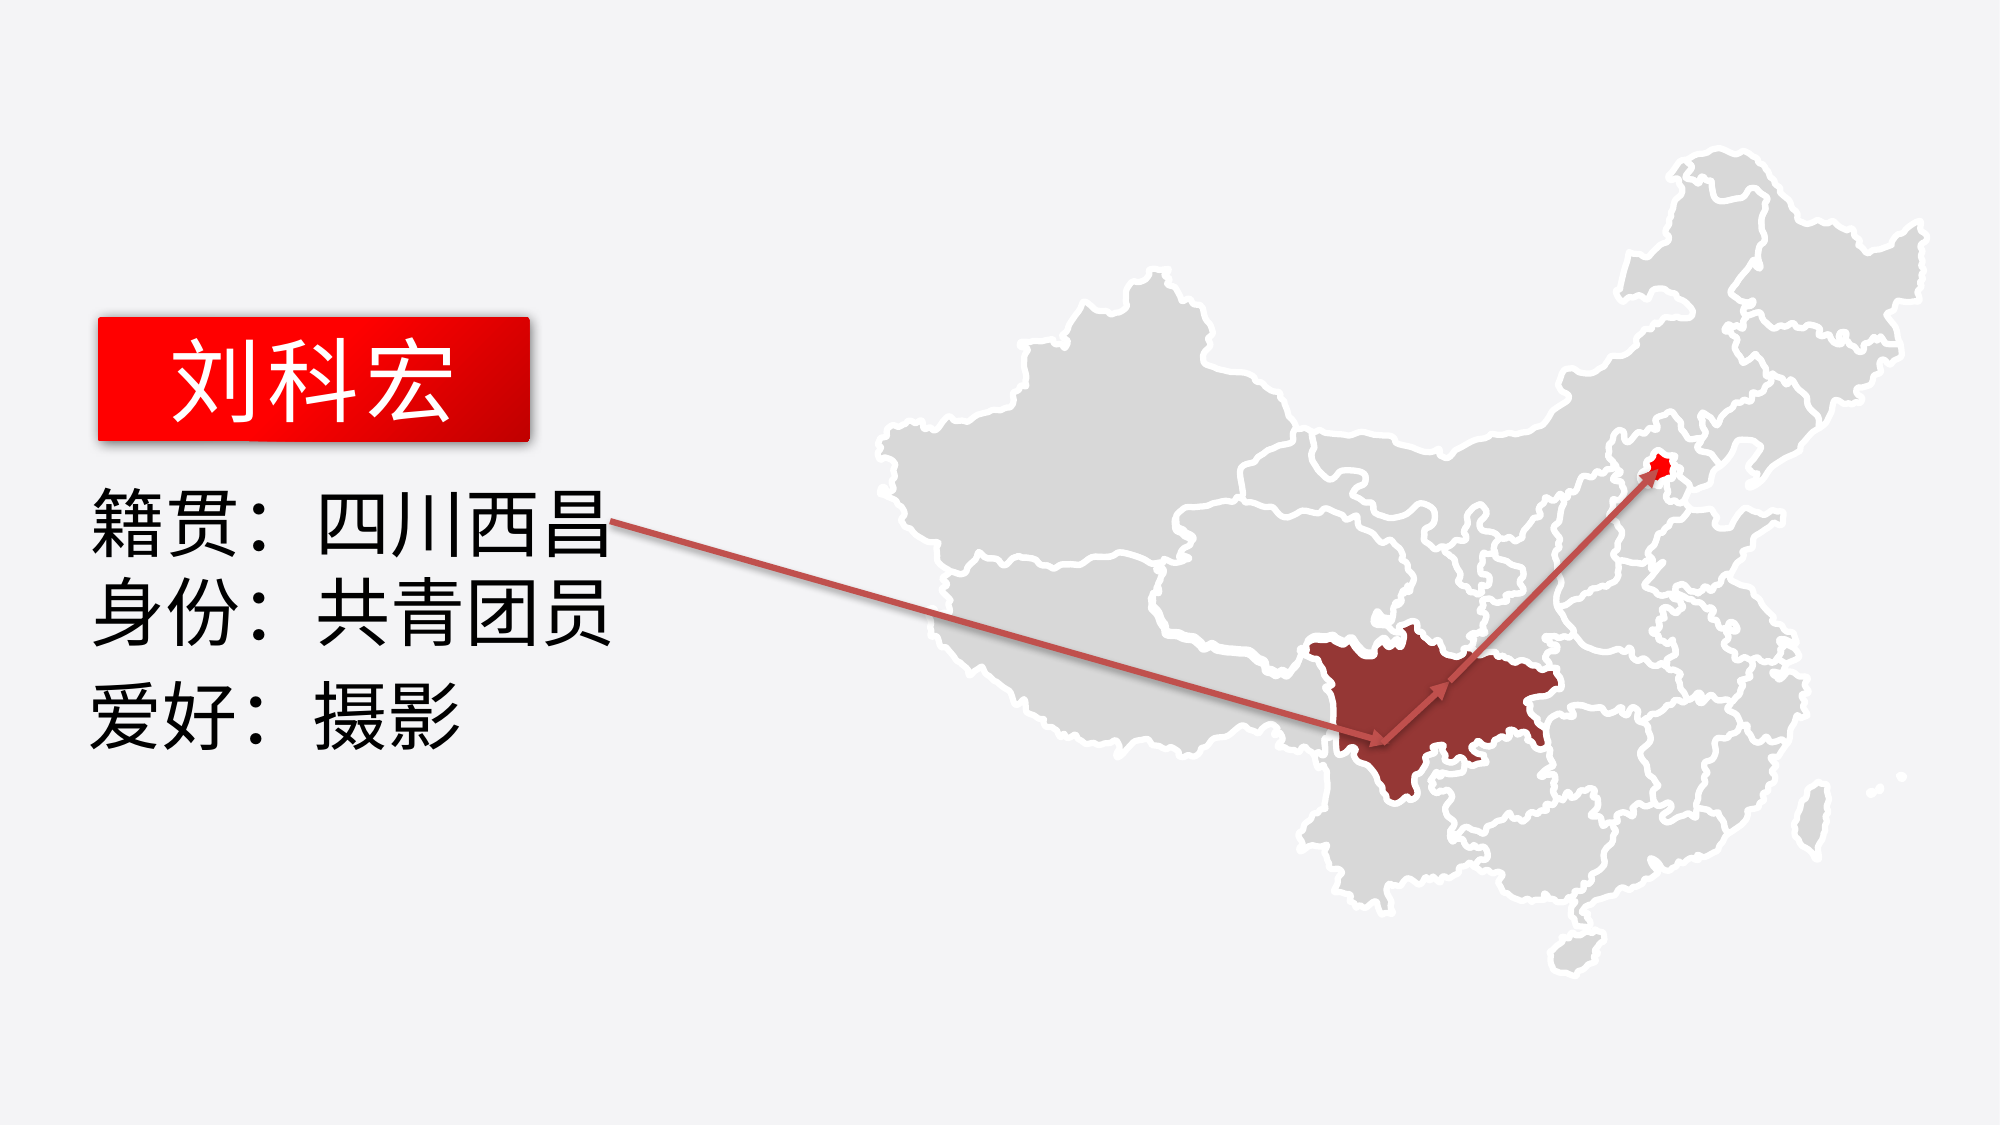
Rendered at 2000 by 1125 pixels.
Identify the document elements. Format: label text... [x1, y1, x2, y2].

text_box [1382, 681, 1450, 744]
text_box 身份：共青团员 [75, 558, 604, 663]
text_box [1449, 468, 1659, 682]
text_box 籍贯：四川西昌 [75, 468, 646, 558]
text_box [609, 520, 1390, 744]
text_box 刘科宏 [95, 314, 532, 444]
text_box 爱好：摄影 [73, 661, 574, 767]
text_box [875, 147, 1928, 978]
